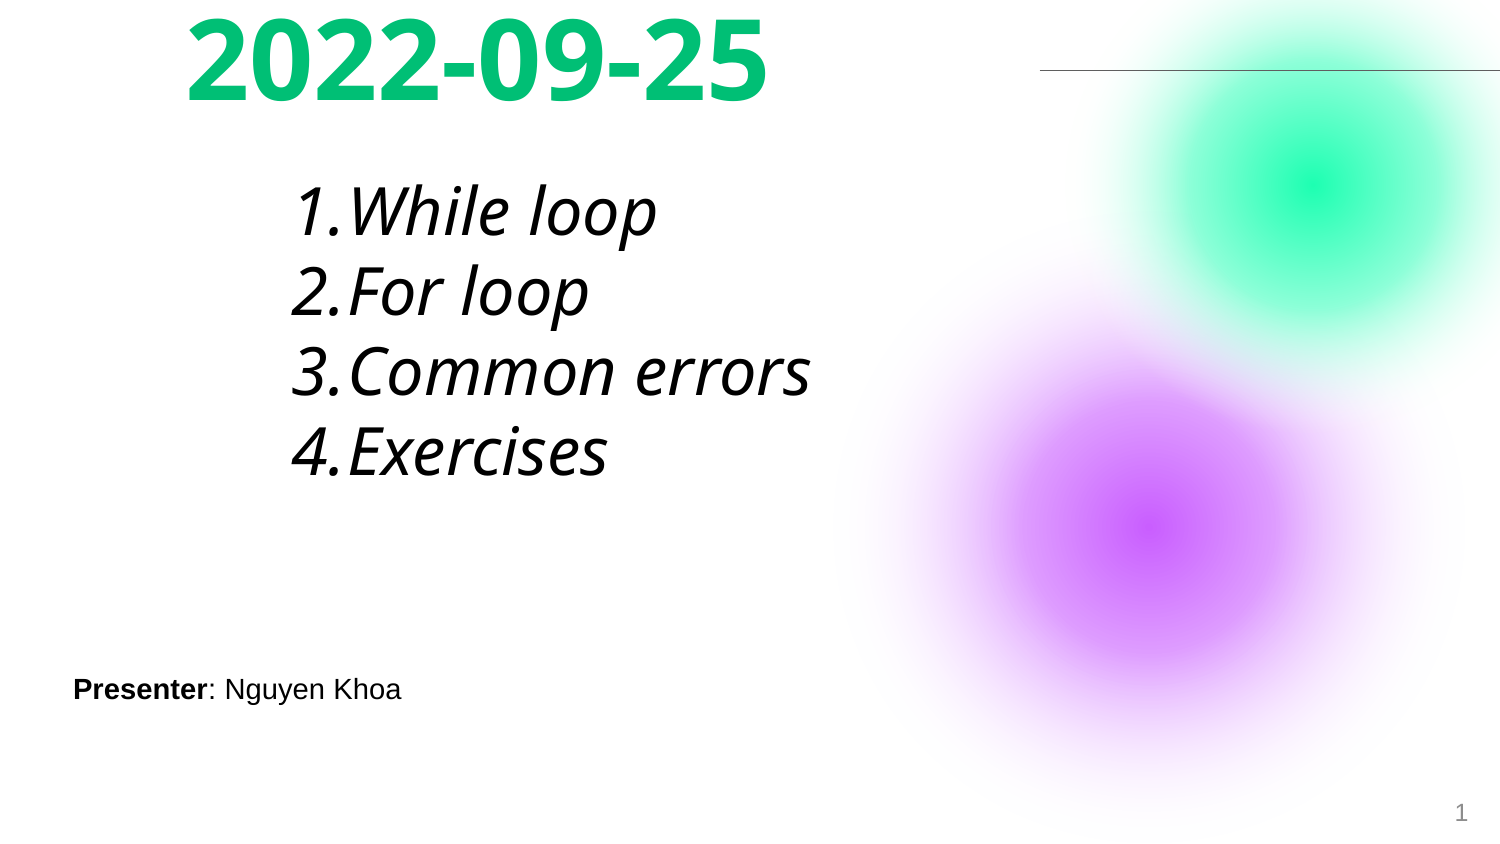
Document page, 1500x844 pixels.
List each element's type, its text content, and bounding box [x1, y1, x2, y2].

text_box Presenter: Nguyen Khoa [58, 663, 425, 714]
text_box While loop For loop Common errors Exercises [276, 161, 1224, 497]
text_box 2022-09-25 [169, 3, 1040, 138]
slide_number 1 [1406, 782, 1484, 840]
